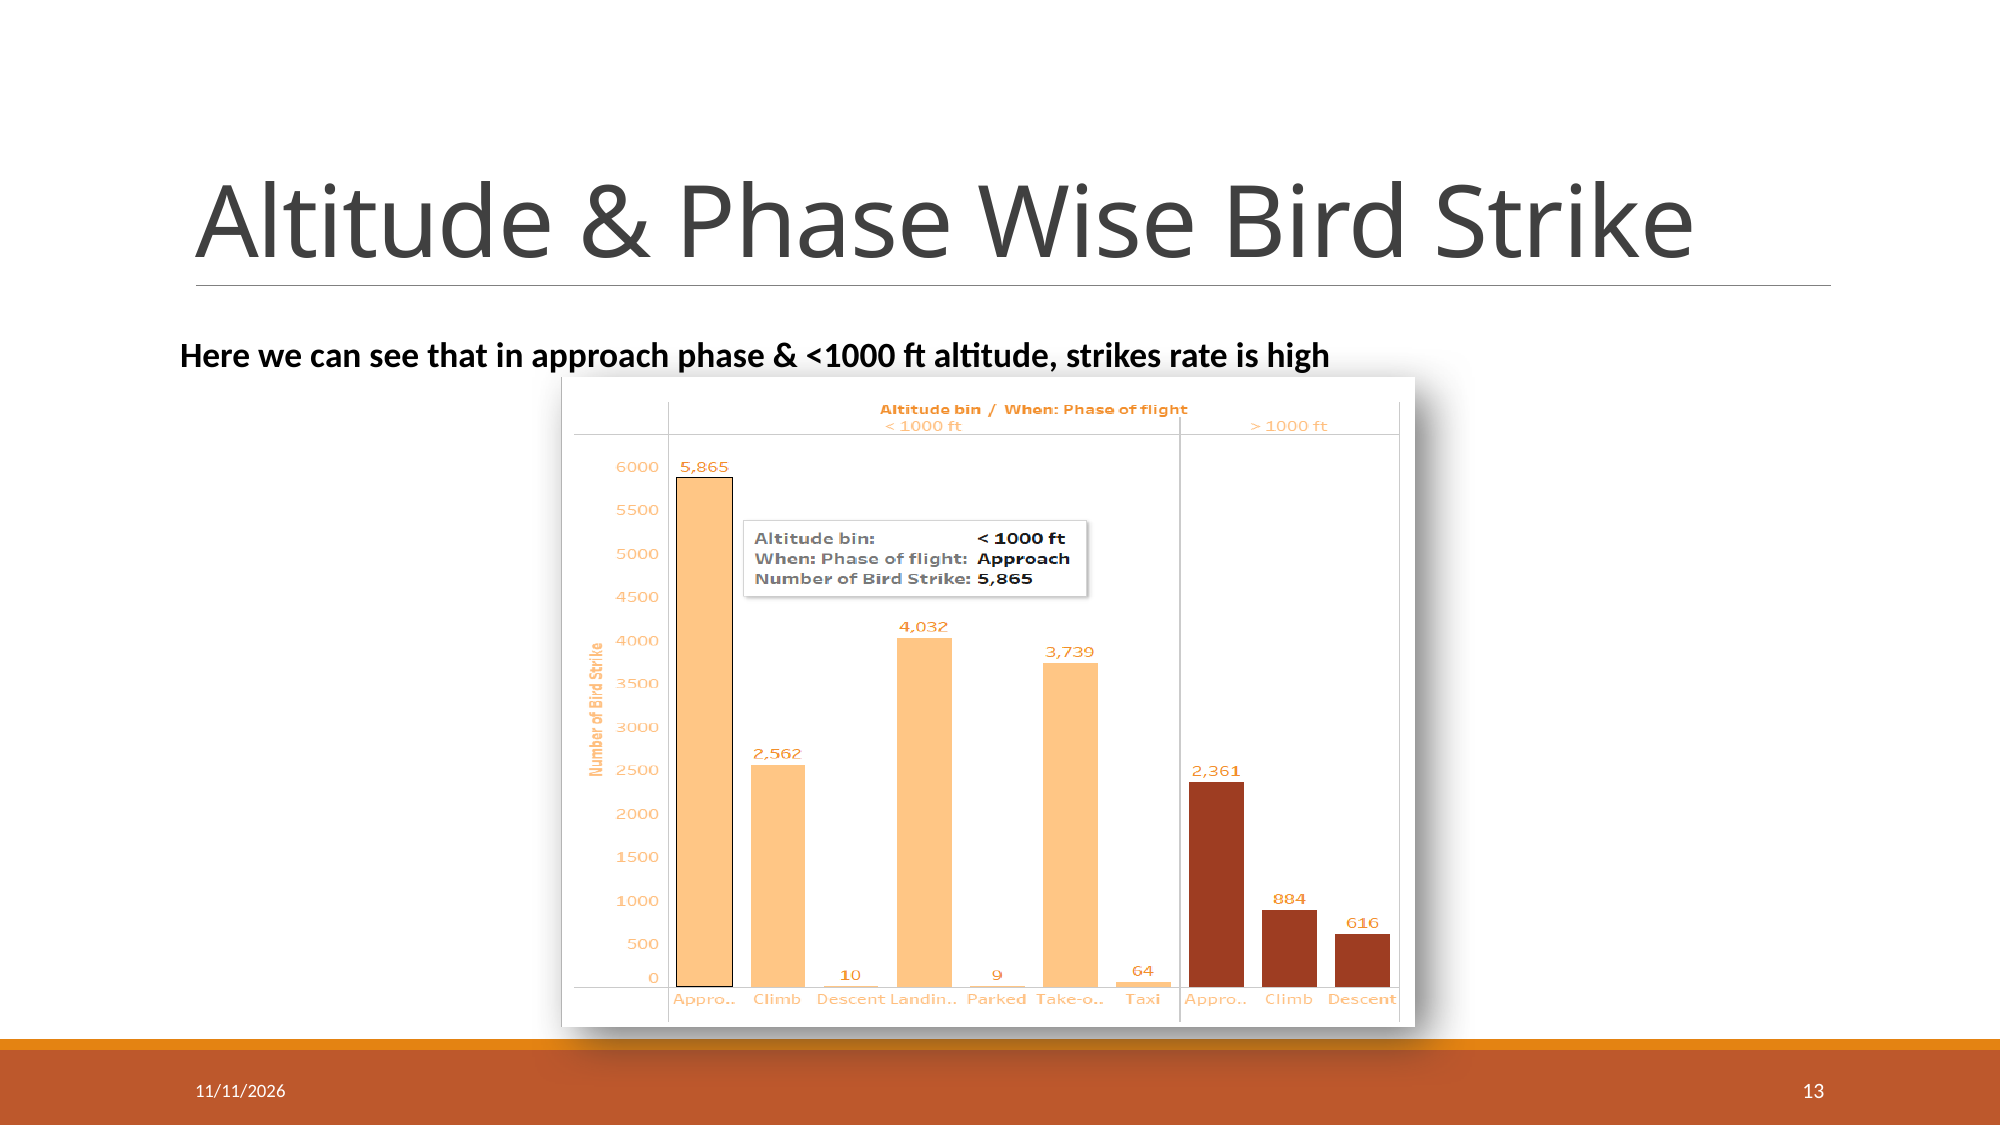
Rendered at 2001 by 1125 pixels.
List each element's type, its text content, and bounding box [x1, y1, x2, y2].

title Altitude & Phase Wise Bird Strike [180, 47, 1830, 285]
list Here we can see that in approach phase & <1000 ft altitude, strikes rate is high [180, 302, 1830, 963]
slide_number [180, 1059, 586, 1120]
slide_number 13 [1624, 1059, 1840, 1120]
picture [561, 376, 1415, 1027]
